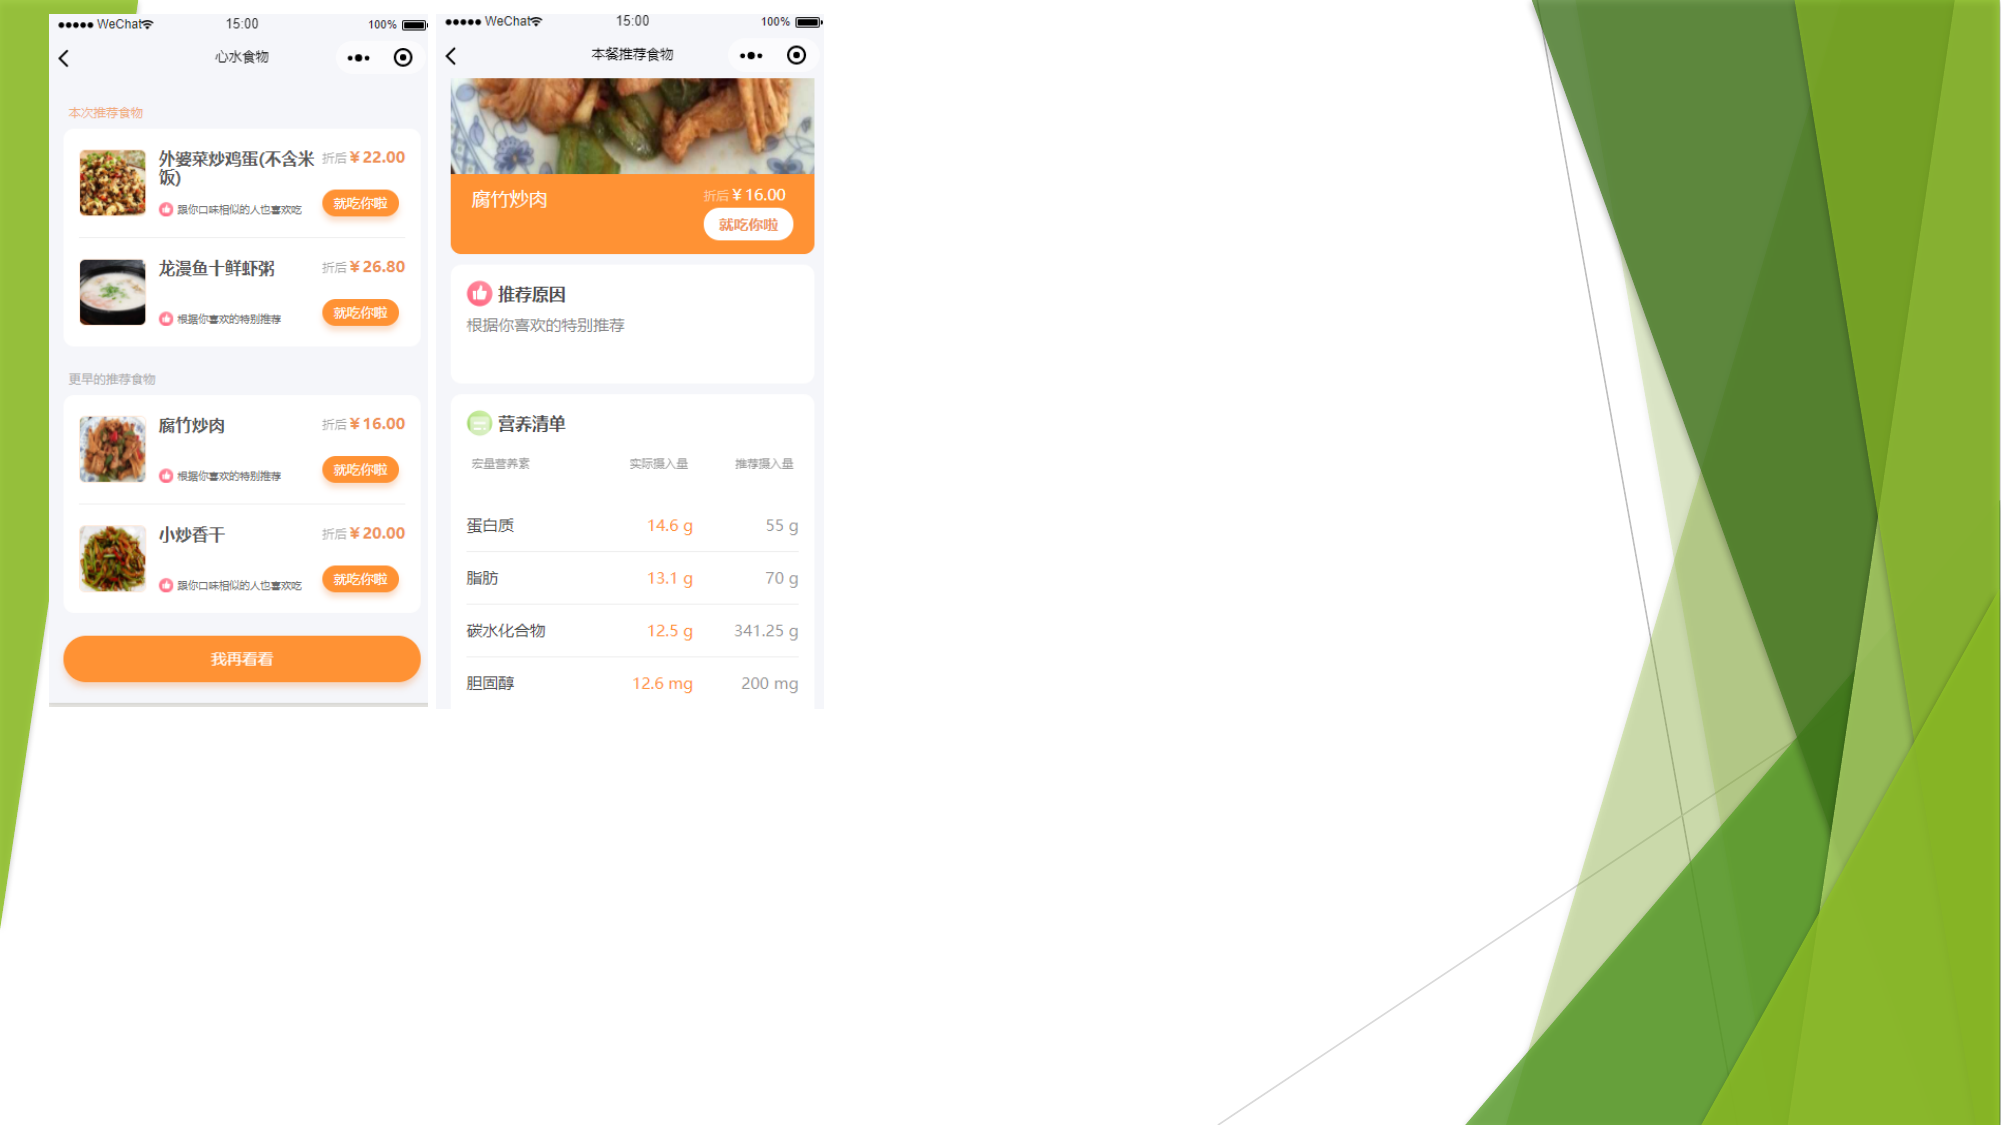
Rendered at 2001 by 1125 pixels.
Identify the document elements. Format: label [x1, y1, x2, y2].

picture [49, 13, 428, 707]
picture [436, 13, 825, 709]
